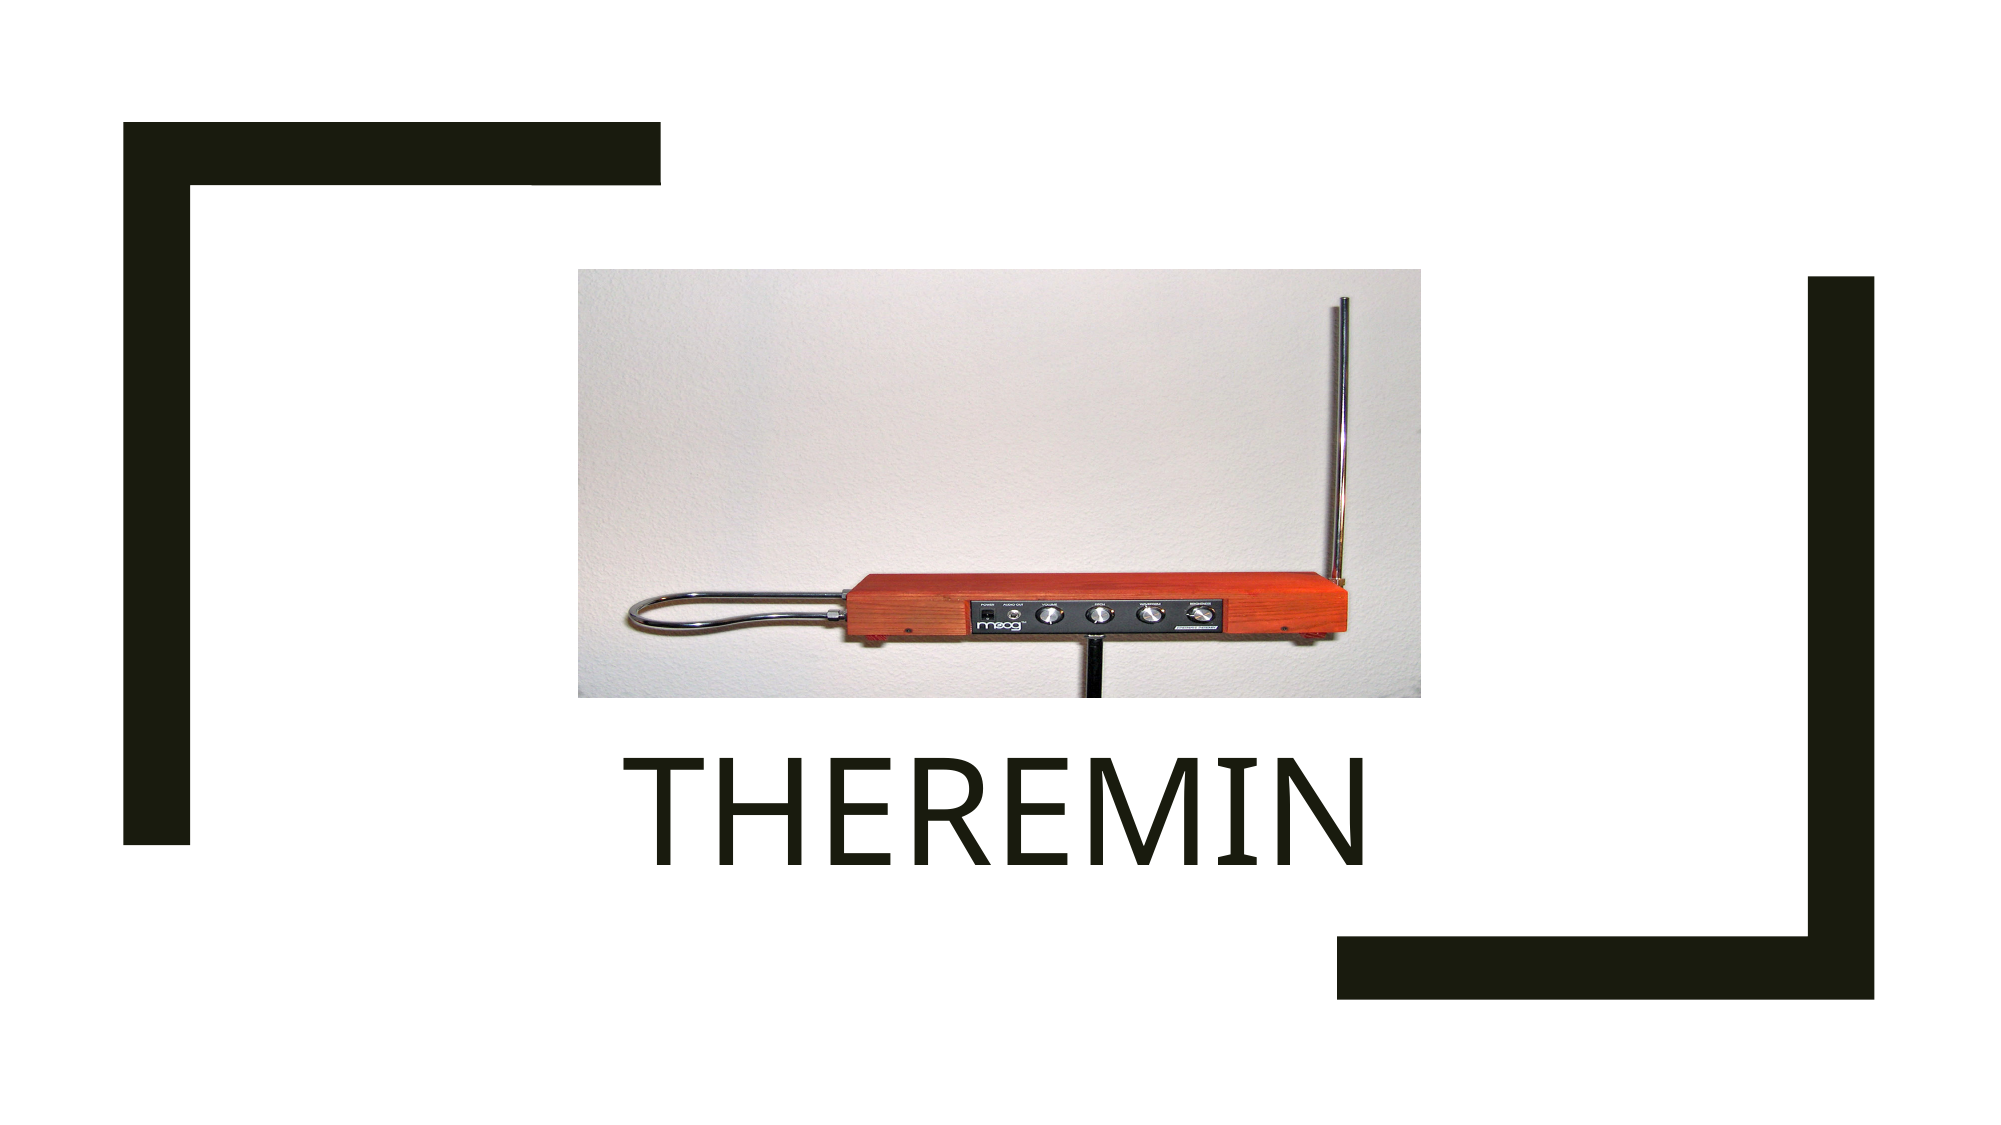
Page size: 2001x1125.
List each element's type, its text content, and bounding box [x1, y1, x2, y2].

picture [578, 269, 1421, 698]
title Theremin [334, 697, 1666, 906]
